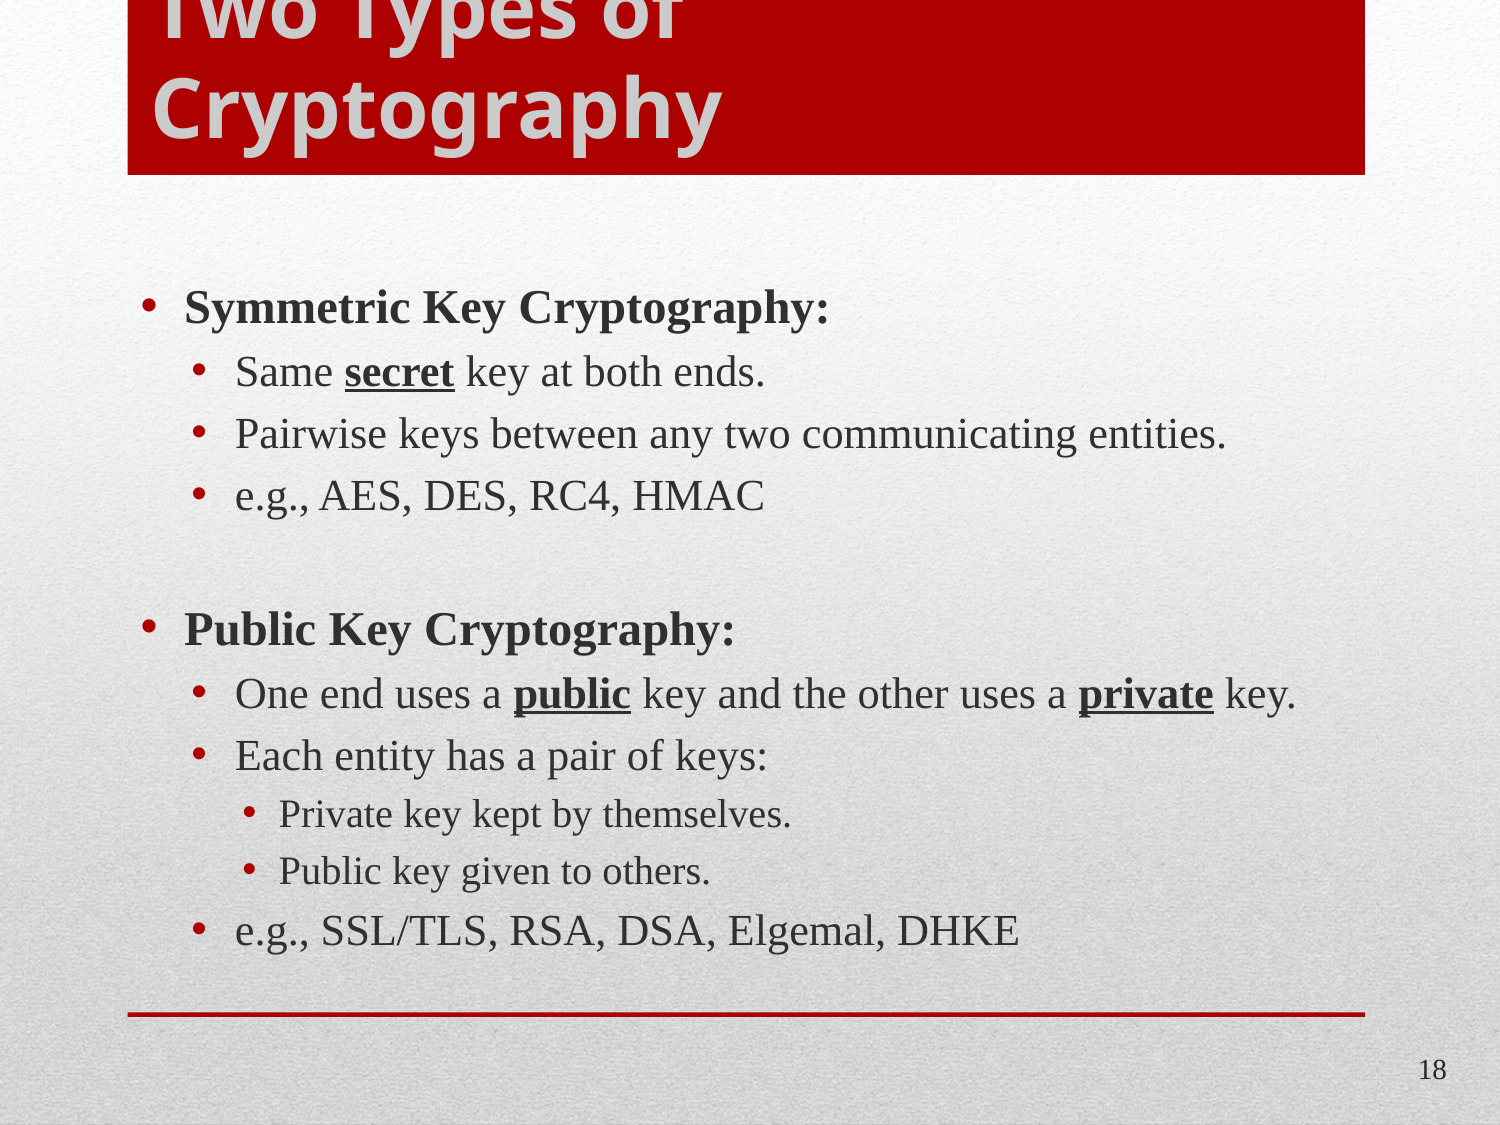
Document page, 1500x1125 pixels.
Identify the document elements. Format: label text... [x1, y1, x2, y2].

slide_number 18 [1337, 1037, 1463, 1098]
title Two Types of Cryptography [135, 0, 1248, 163]
list Symmetric Key Cryptography: Same secret key at both ends. Pairwise keys between any two communicating entities. e.g., AES, DES, RC4, HMAC Public Key Cryptography: One end uses a public key and the other uses a private key. Each entity has a pair of keys: Private key kept by themselves. Public key given to others. e.g., SSL/TLS, RSA, DSA, Elgemal, DHKE [125, 200, 1363, 963]
